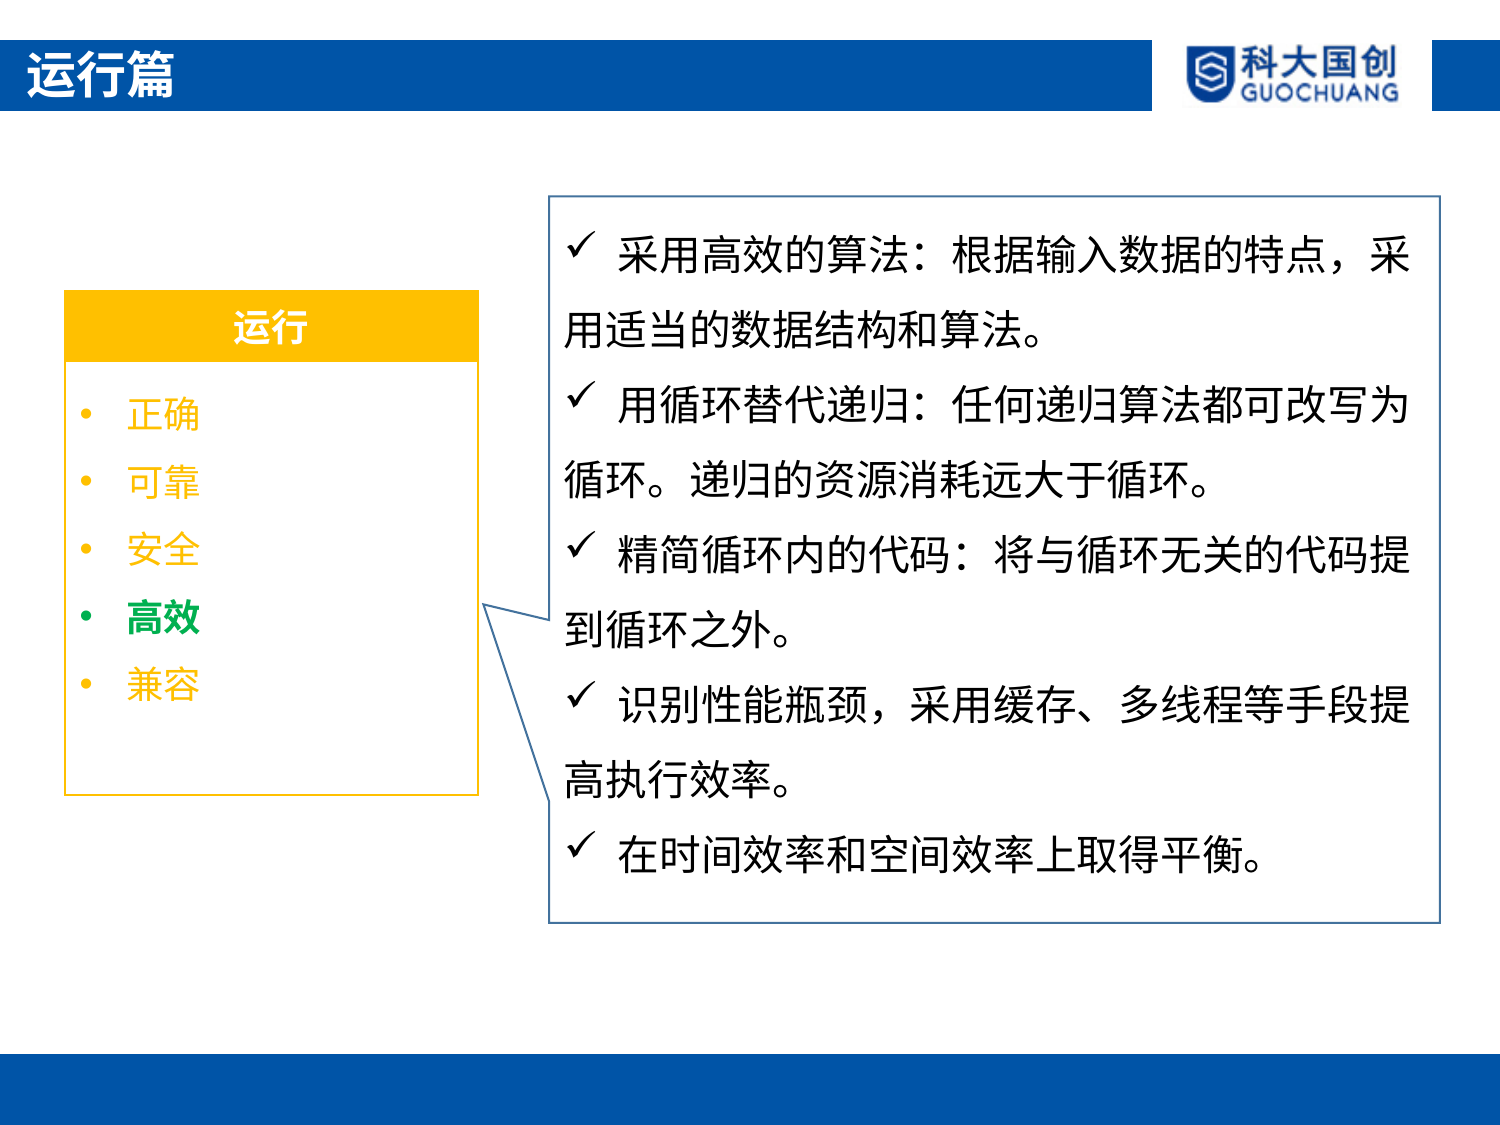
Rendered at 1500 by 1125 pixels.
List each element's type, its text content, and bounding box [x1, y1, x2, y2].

text_box 运行篇 [11, 35, 1152, 111]
text_box 运行 [64, 290, 479, 360]
picture [1182, 43, 1402, 108]
text_box 正确 可靠 安全 高效 兼容 [64, 360, 479, 796]
text_box 采用高效的算法：根据输入数据的特点，采用适当的数据结构和算法。 用循环替代递归：任何递归算法都可改写为循环。递归的资源消耗远大于循环。 精简循环内的代码：将与循环无关的代码提到循环之外。 识别性能瓶颈，采用缓存、多线程等手段提高执行效率。 在时间效率和空间效率上取得平衡。 [481, 195, 1441, 924]
